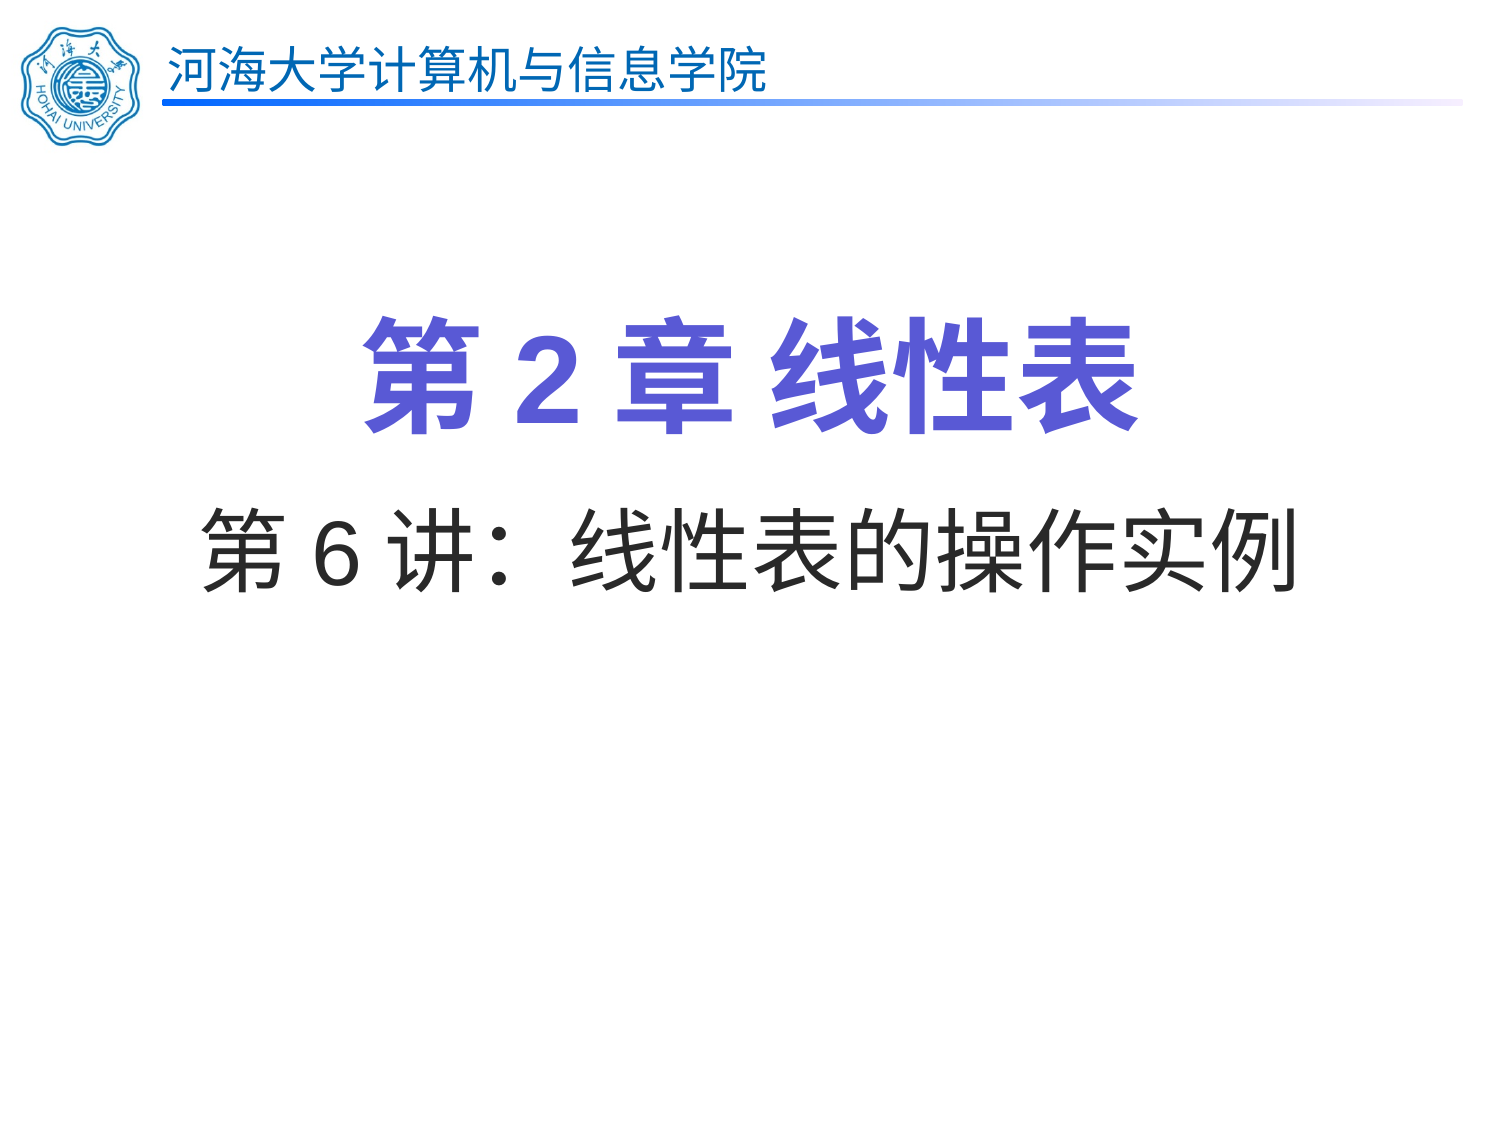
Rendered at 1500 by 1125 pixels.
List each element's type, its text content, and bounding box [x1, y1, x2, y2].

text_box [916, 99, 1463, 106]
text_box 第2章 线性表 第6讲：线性表的操作实例 [0, 290, 1500, 612]
text_box 河海大学计算机与信息学院 [163, 30, 916, 106]
picture [0, 0, 159, 170]
